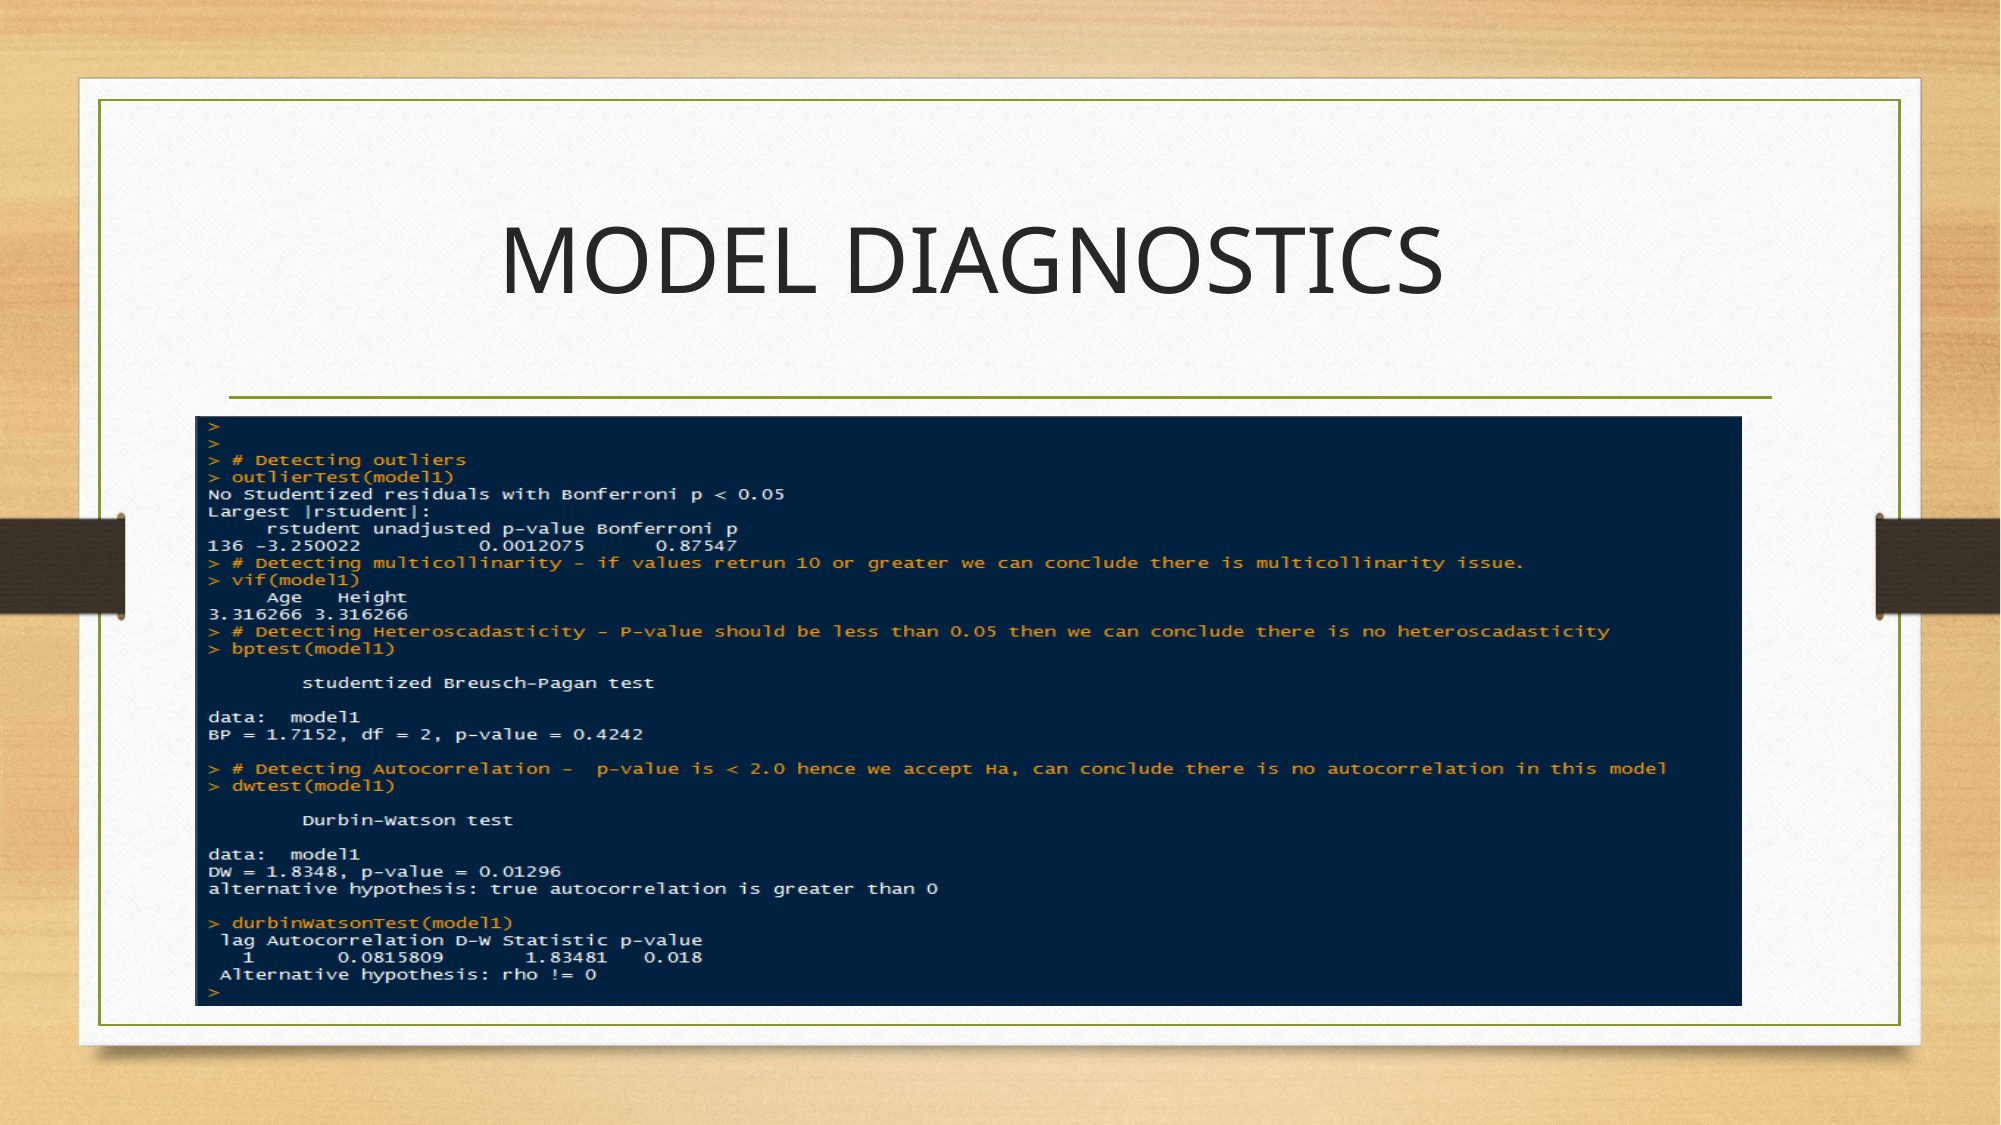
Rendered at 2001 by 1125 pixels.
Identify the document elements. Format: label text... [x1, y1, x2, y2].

picture [0, 0, 2001, 1125]
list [195, 415, 1742, 1006]
title MODEL DIAGNOSTICS [286, 181, 1659, 333]
